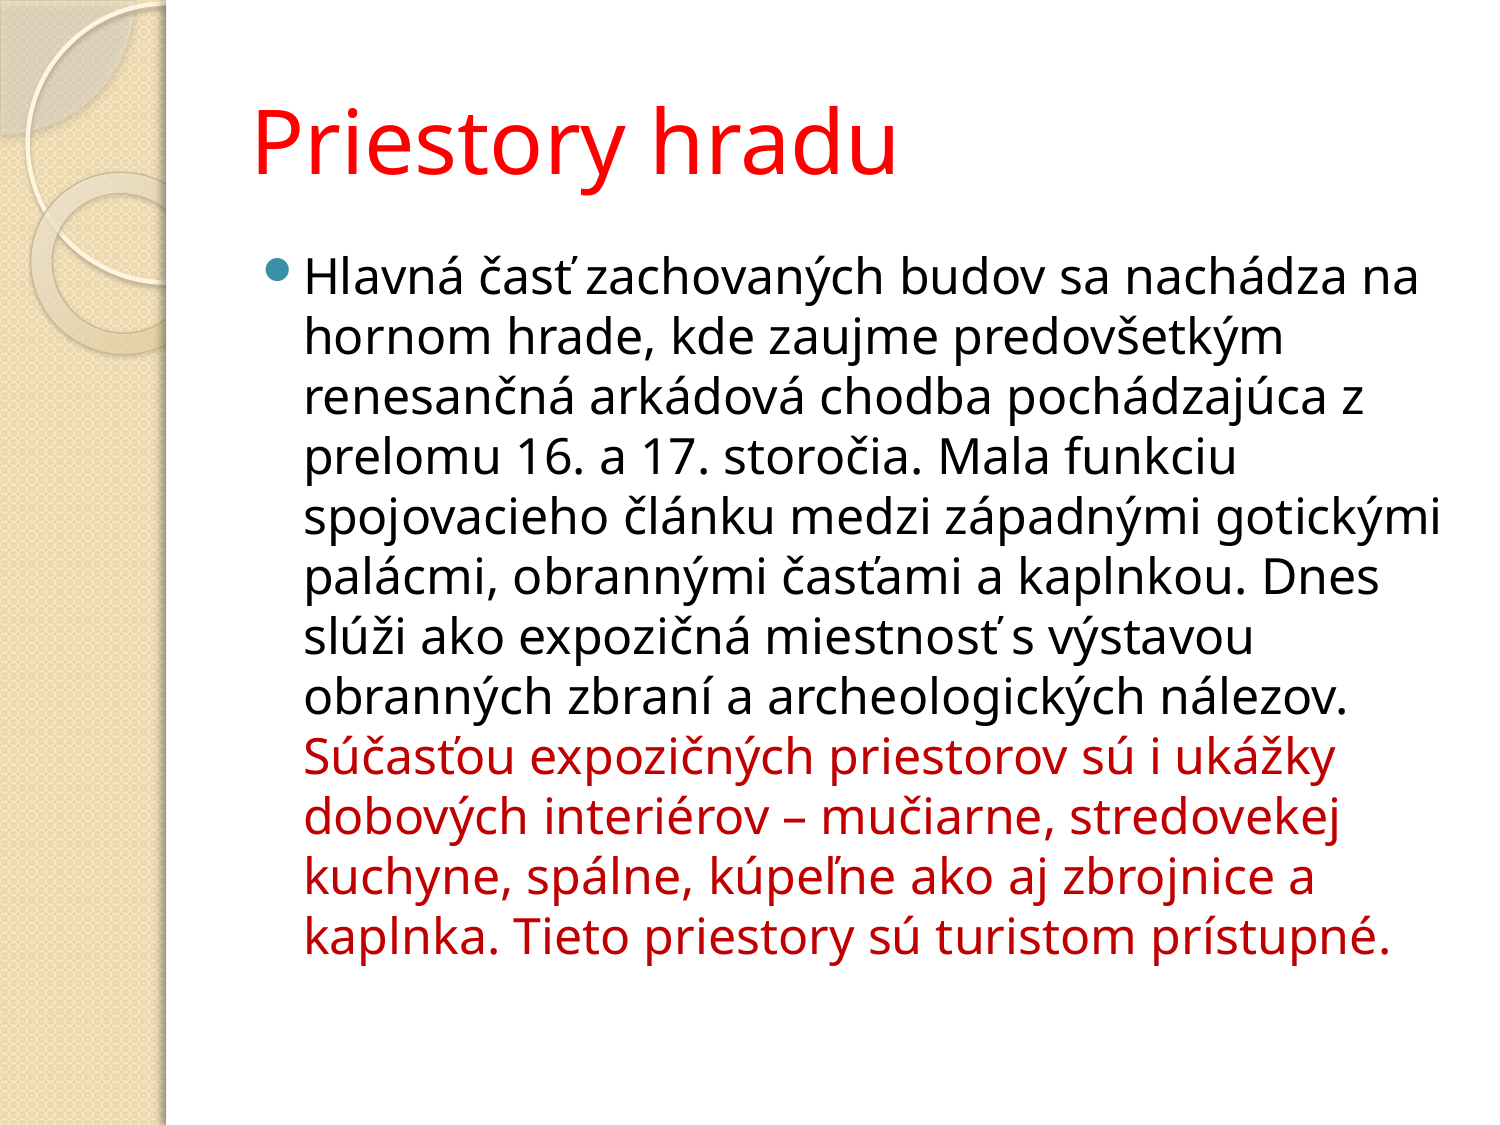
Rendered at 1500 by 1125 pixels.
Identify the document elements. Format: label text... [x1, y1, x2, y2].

title Priestory hradu [235, 45, 1466, 233]
list Hlavná časť zachovaných budov sa nachádza na hornom hrade, kde zaujme predovšetkým renesančná arkádová chodba pochádzajúca z prelomu 16. a 17. storočia. Mala funkciu spojovacieho článku medzi západnými gotickými palácmi, obrannými časťami a kaplnkou. Dnes slúži ako expozičná miestnosť s výstavou obranných zbraní a archeologických nálezov. Súčasťou expozičných priestorov sú i ukážky dobových interiérov – mučiarne, stredovekej kuchyne, spálne, kúpeľne ako aj zbrojnice a kaplnka. Tieto priestory sú turistom prístupné. [235, 237, 1466, 1025]
